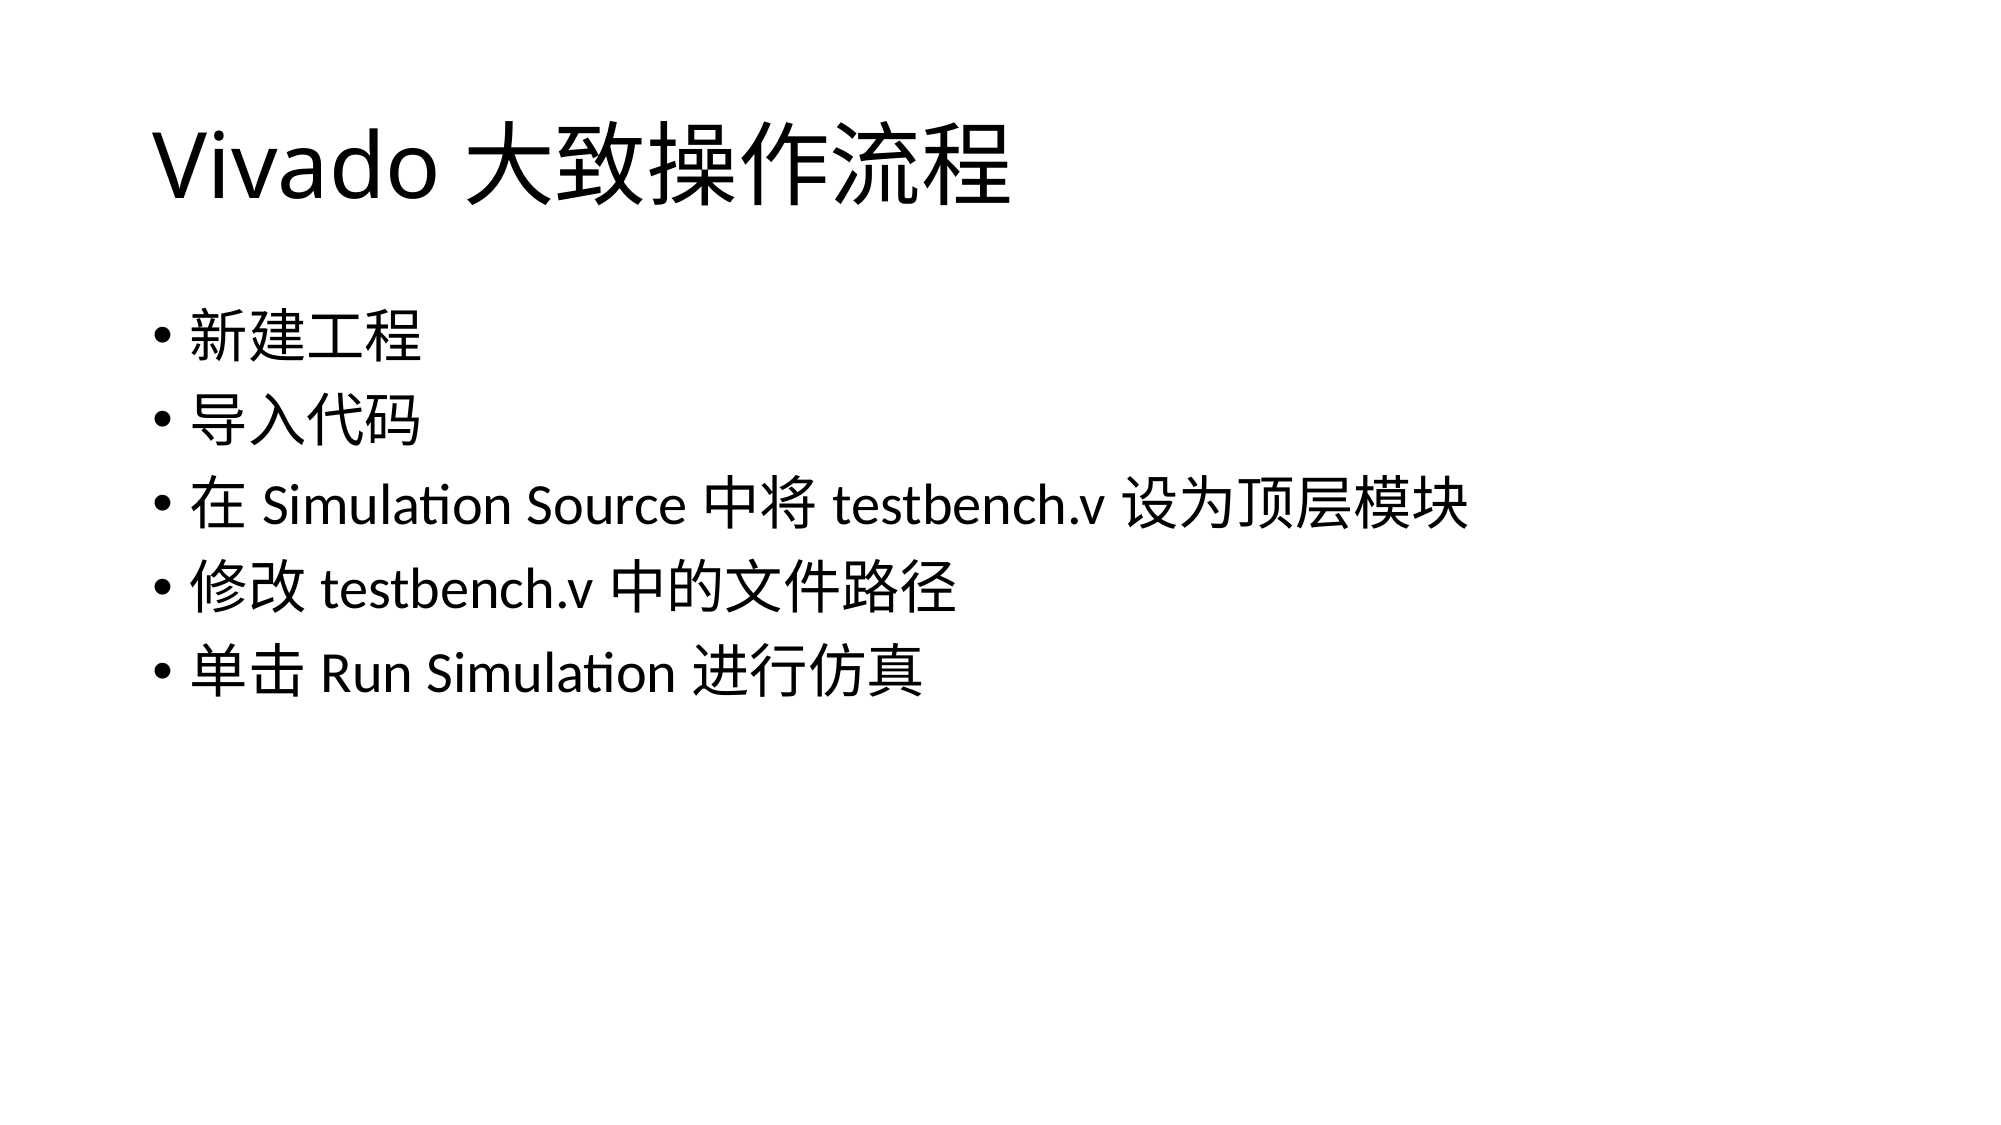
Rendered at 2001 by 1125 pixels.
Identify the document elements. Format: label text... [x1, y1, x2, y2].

title Vivado大致操作流程 [137, 59, 1863, 278]
list 新建工程 导入代码 在Simulation Source中将testbench.v设为顶层模块 修改testbench.v中的文件路径 单击Run Simulation进行仿真 [137, 299, 1863, 1014]
